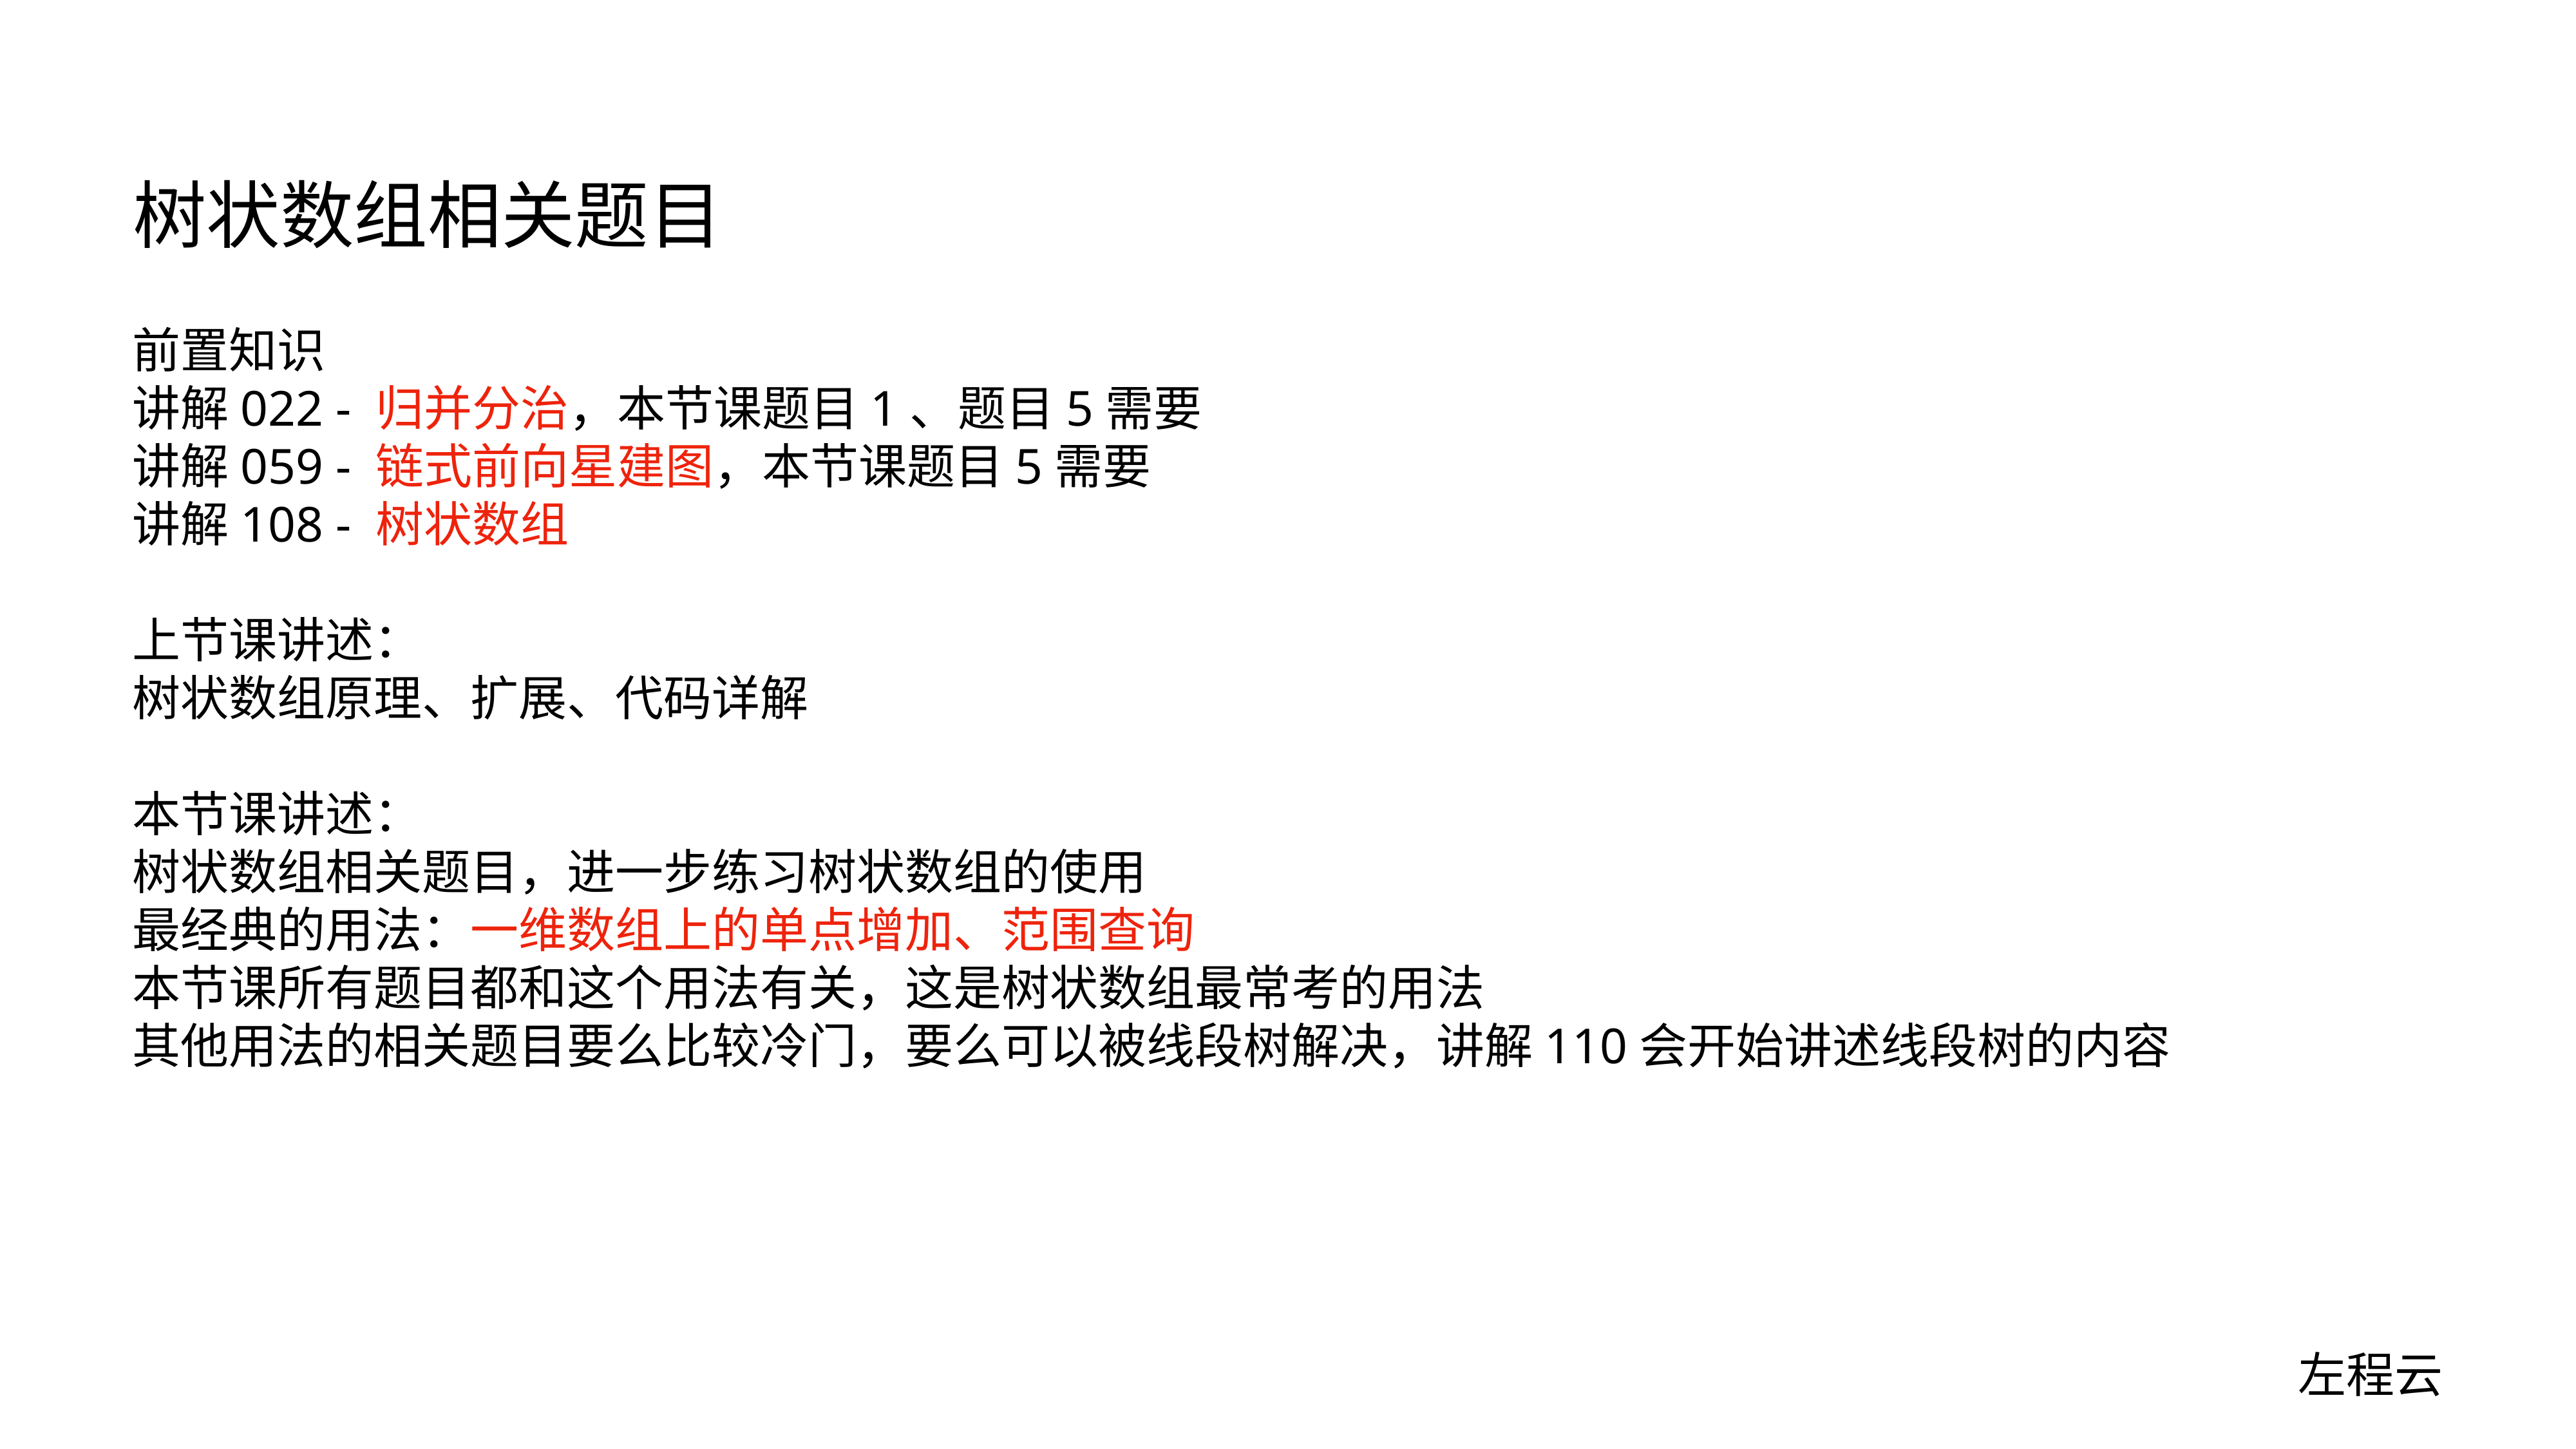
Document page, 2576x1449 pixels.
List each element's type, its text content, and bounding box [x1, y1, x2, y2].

text_box 左程云 [127, 1339, 2449, 1408]
title 树状数组相关题目 [127, 48, 2449, 263]
text_box 前置知识 讲解022 - 归并分治，本节课题目1、题目5需要 讲解059 - 链式前向星建图，本节课题目5需要 讲解108 - 树状数组 上节课讲述： 树状数组原理、扩展、代码详解 本节课讲述： 树状数组相关题目，进一步练习树状数组的使用 最经典的用法：一维数组上的单点增加、范围查询 本节课所有题目都和这个用法有关，这是树状数组最常考的用法 其他用法的相关题目要么比较冷门，要么可以被线段树解决，讲解110会开始讲述线段树的内容 [127, 314, 2449, 1304]
